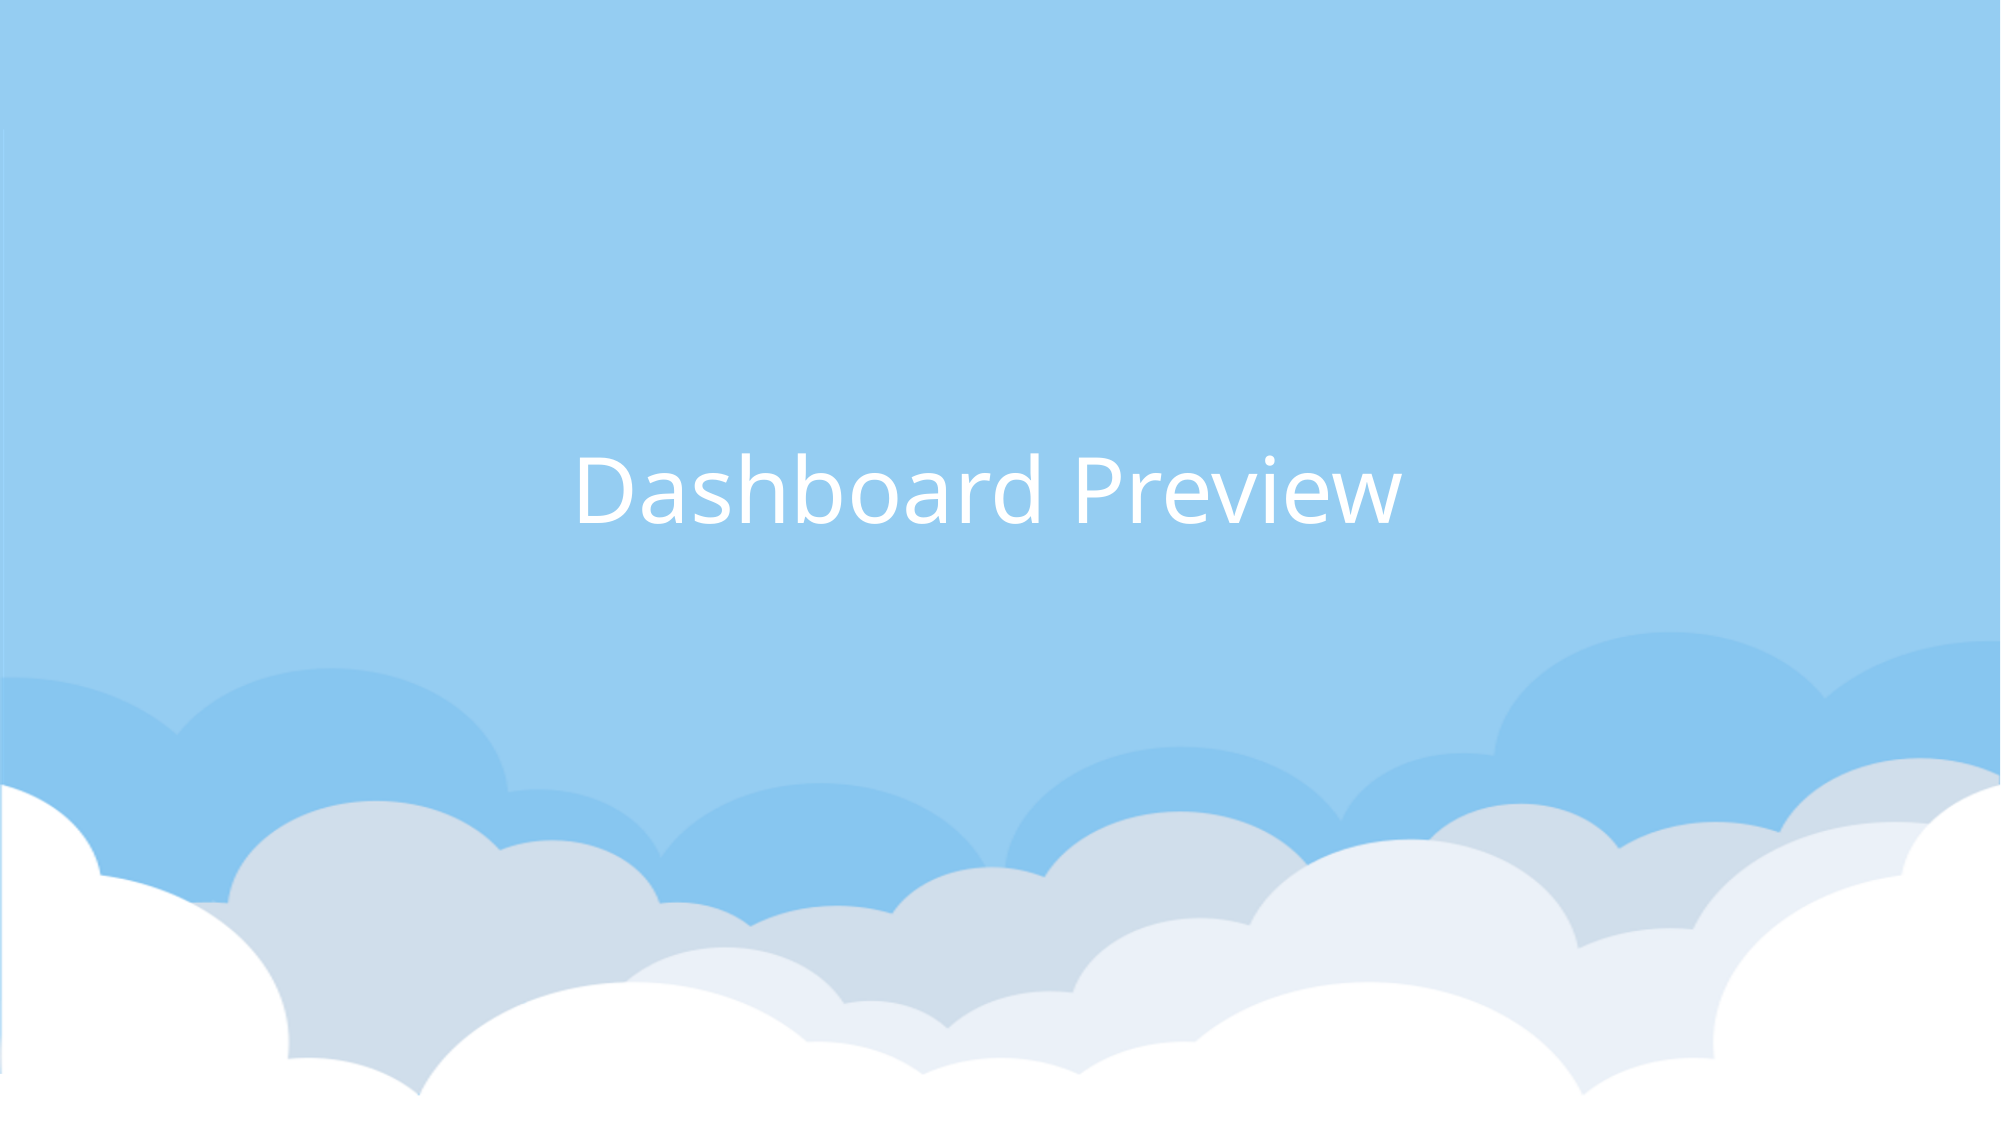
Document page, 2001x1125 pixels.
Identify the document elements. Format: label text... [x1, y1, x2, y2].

title Dashboard Preview [526, 425, 1474, 563]
picture [0, 0, 2001, 1125]
